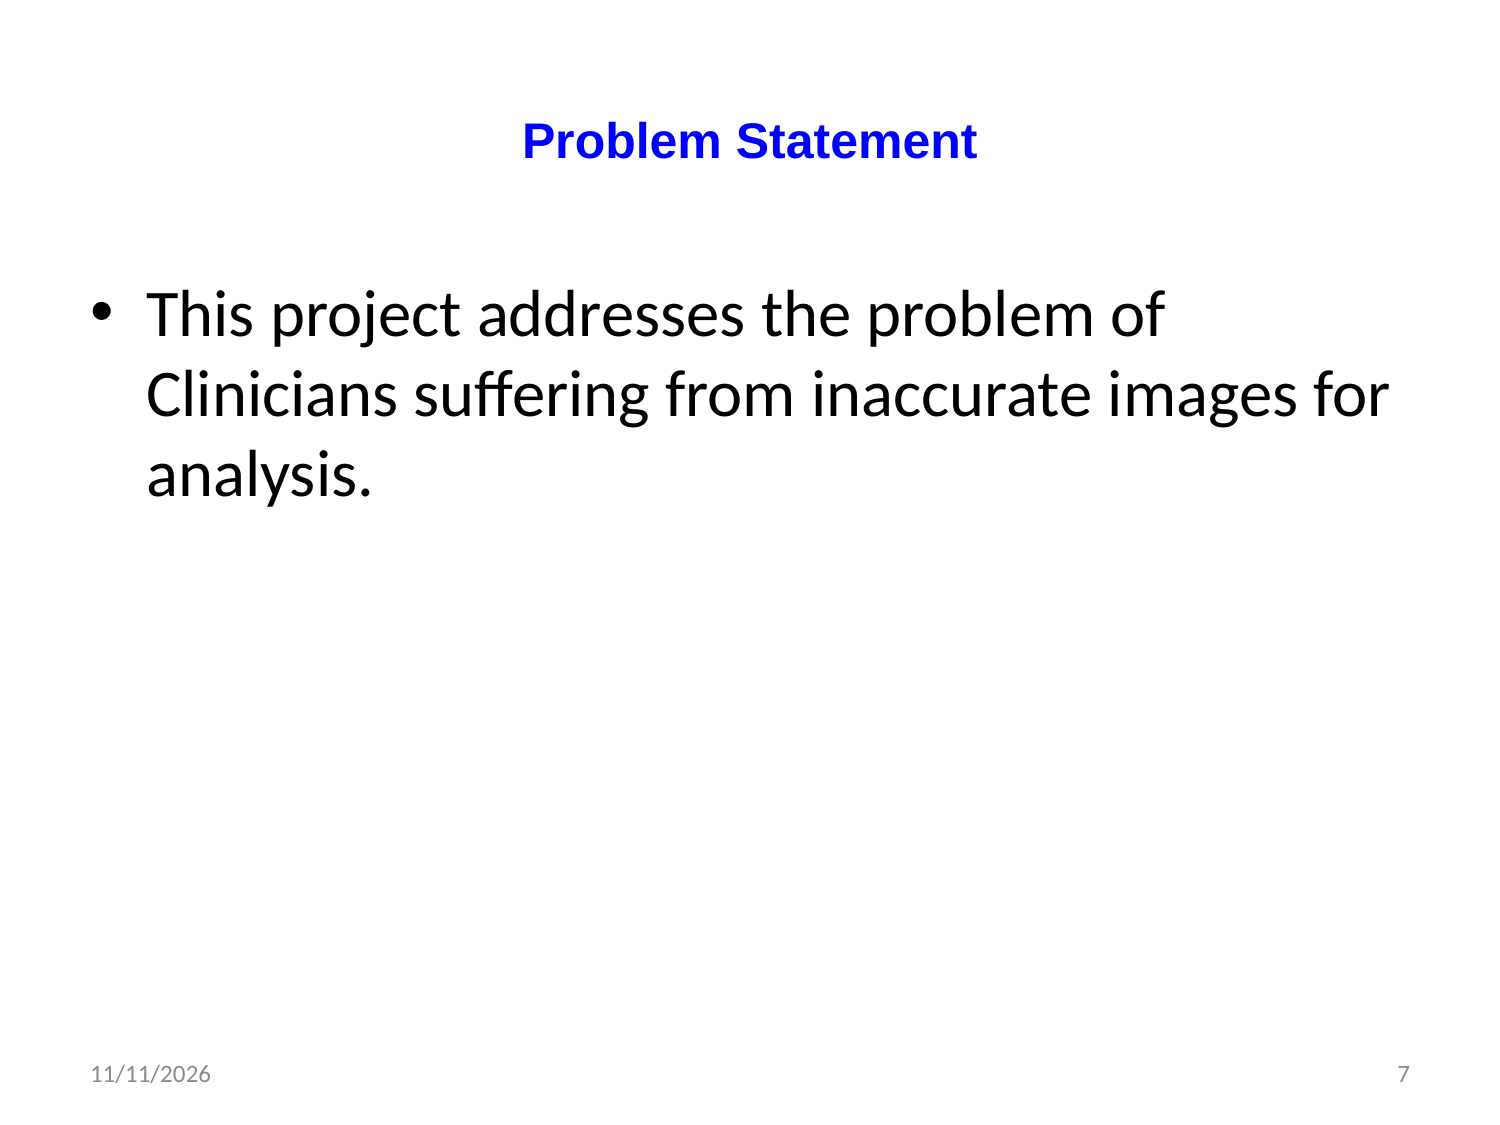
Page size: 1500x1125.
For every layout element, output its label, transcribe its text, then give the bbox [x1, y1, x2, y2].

title Problem Statement [74, 44, 1426, 233]
list This project addresses the problem of Clinicians suffering from inaccurate images for analysis. [74, 262, 1426, 1006]
slide_number 7 [1074, 1042, 1425, 1103]
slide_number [75, 1042, 425, 1103]
